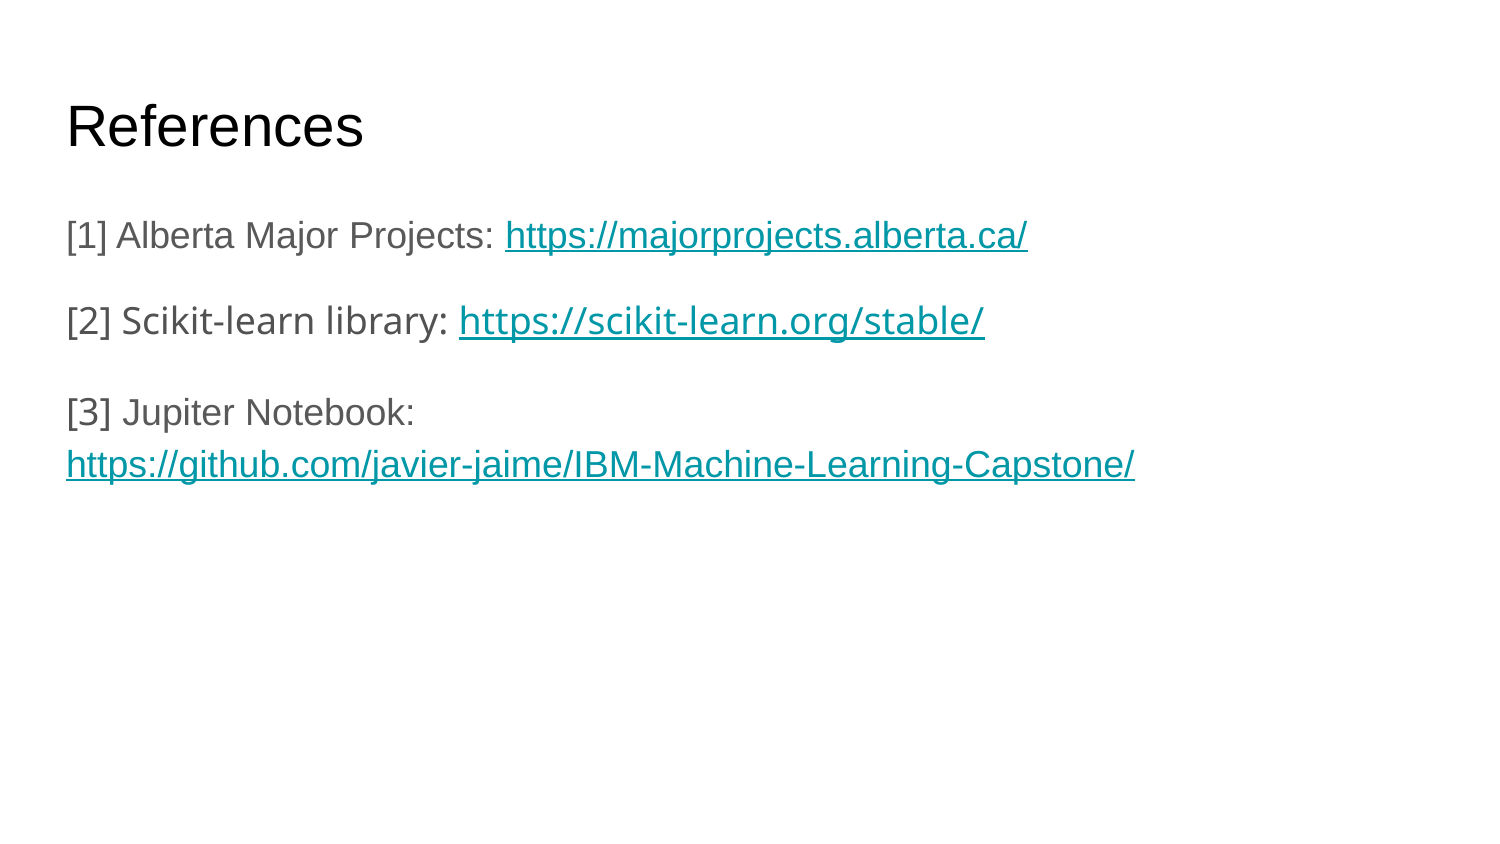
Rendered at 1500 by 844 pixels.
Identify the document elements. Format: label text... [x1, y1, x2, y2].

title References [51, 72, 1449, 167]
list [1] Alberta Major Projects: https://majorprojects.alberta.ca/ [2] Scikit-learn library: https://scikit-learn.org/stable/ [3] Jupiter Notebook: https://github.com/javier-jaime/IBM-Machine-Learning-Capstone/ [51, 189, 1449, 750]
